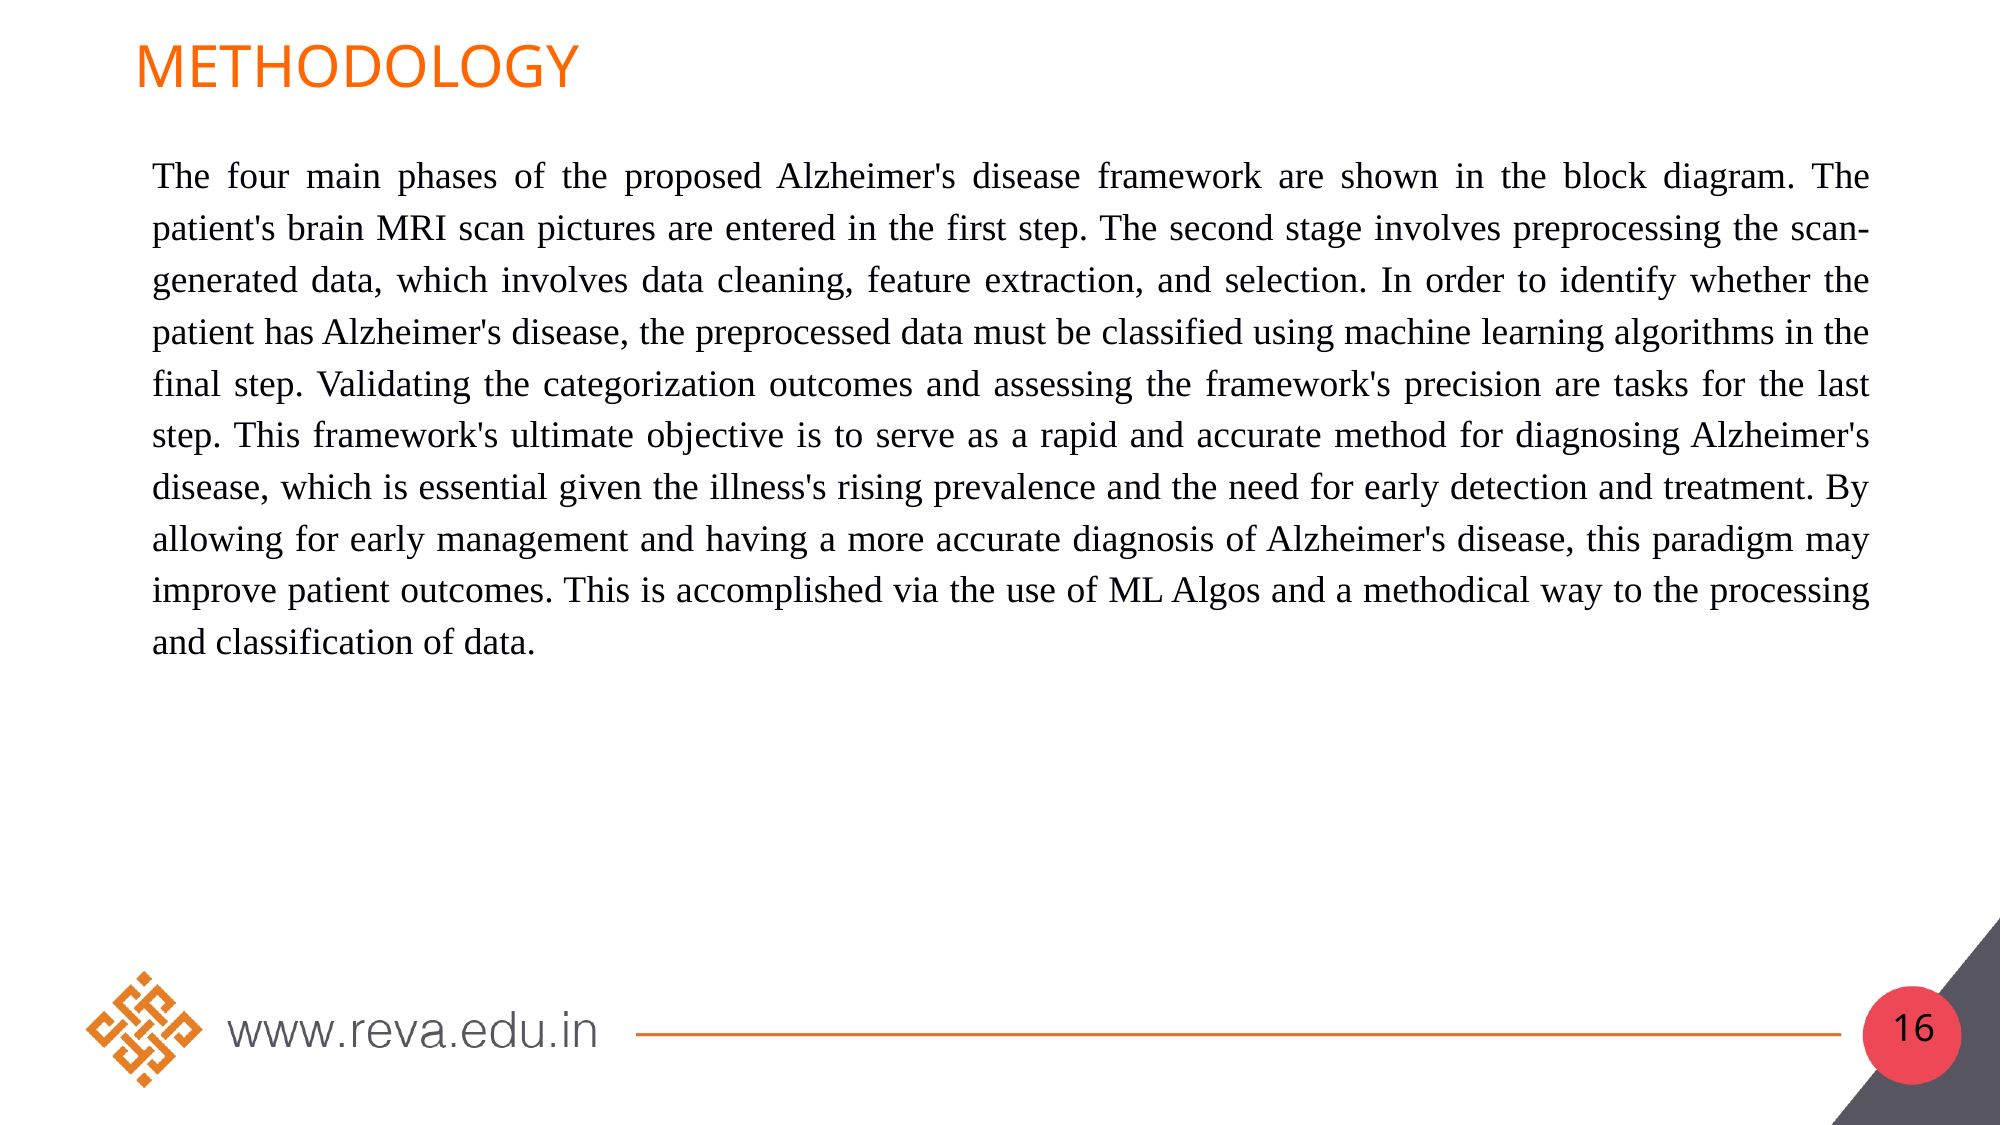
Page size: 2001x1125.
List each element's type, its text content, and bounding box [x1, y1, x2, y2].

title methodology [119, 0, 1139, 137]
picture [0, 0, 2000, 1125]
slide_number 16 [1864, 999, 1963, 1060]
text_box The four main phases of the proposed Alzheimer's disease framework are shown in the block diagram. The patient's brain MRI scan pictures are entered in the first step. The second stage involves preprocessing the scan-generated data, which involves data cleaning, feature extraction, and selection. In order to identify whether the patient has Alzheimer's disease, the preprocessed data must be classified using machine learning algorithms in the final step. Validating the categorization outcomes and assessing the framework's precision are tasks for the last step. This framework's ultimate objective is to serve as a rapid and accurate method for diagnosing Alzheimer's disease, which is essential given the illness's rising prevalence and the need for early detection and treatment. By allowing for early management and having a more accurate diagnosis of Alzheimer's disease, this paradigm may improve patient outcomes. This is accomplished via the use of ML Algos and a methodical way to the processing and classification of data. [99, 137, 1888, 670]
